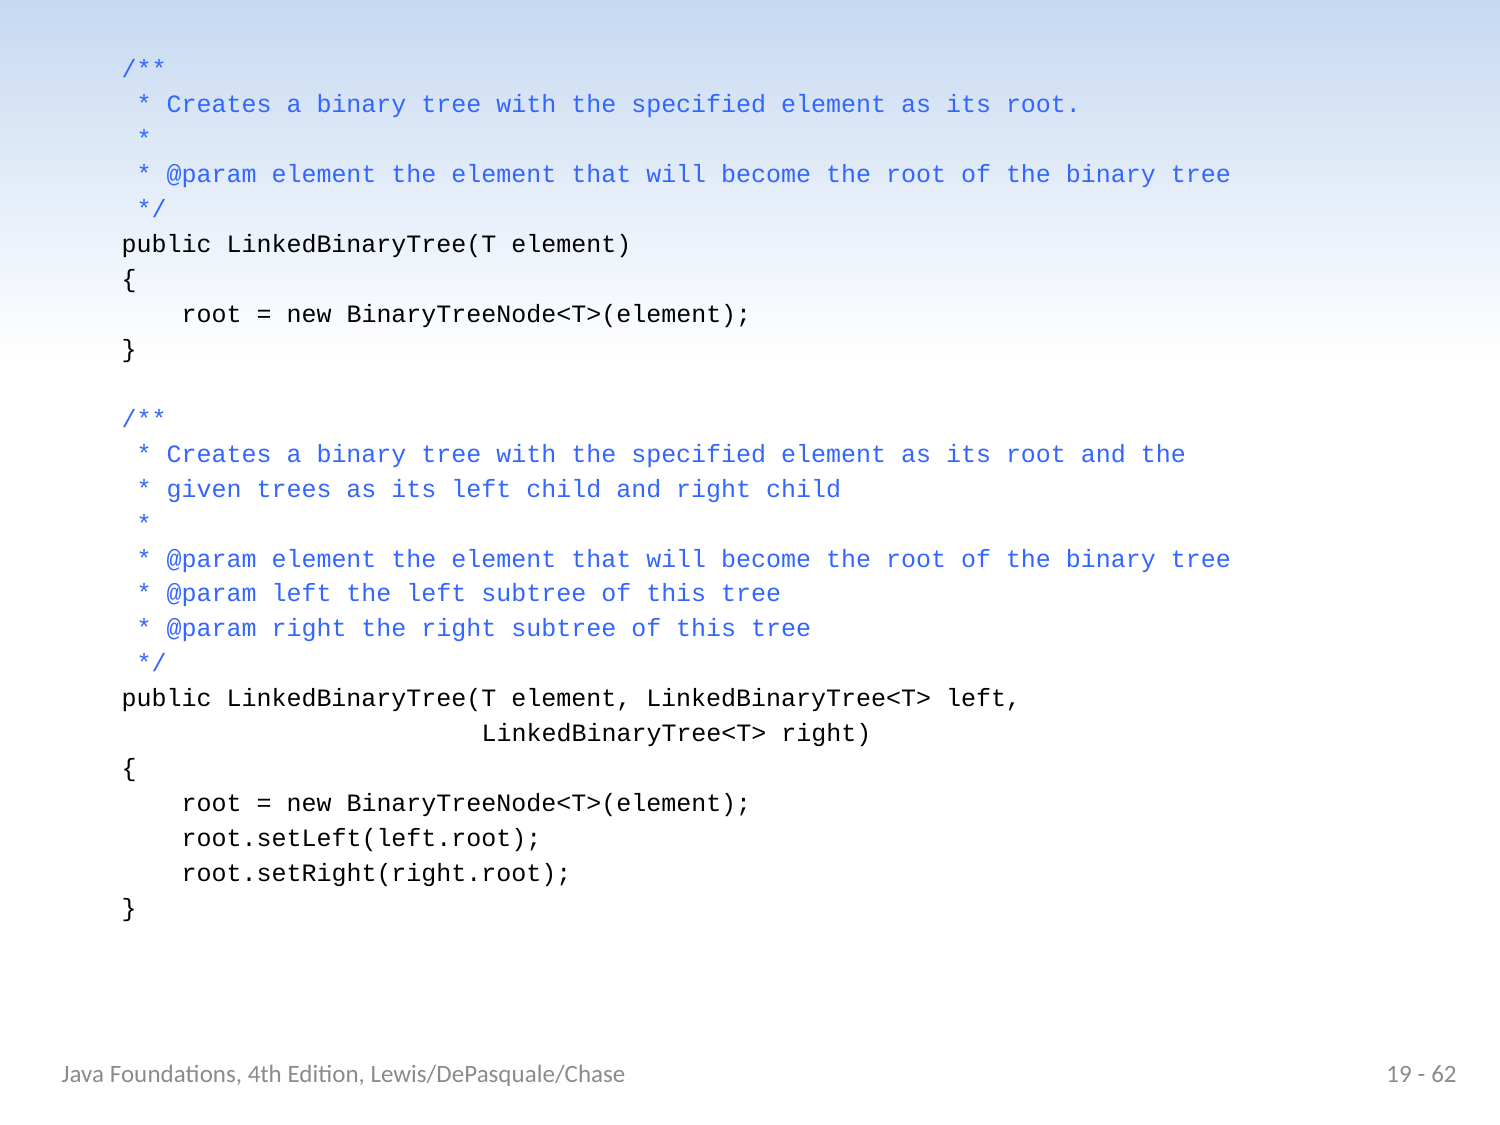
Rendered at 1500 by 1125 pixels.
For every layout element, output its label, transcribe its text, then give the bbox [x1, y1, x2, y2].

slide_number 19 - 62 [1121, 1042, 1472, 1103]
footer Java Foundations, 4th Edition, Lewis/DePasquale/Chase [46, 1042, 1121, 1103]
list /** * Creates a binary tree with the specified element as its root. * * @param element the element that will become the root of the binary tree */ public LinkedBinaryTree(T element) { root = new BinaryTreeNode<T>(element); } /** * Creates a binary tree with the specified element as its root and the * given trees as its left child and right child * * @param element the element that will become the root of the binary tree * @param left the left subtree of this tree * @param right the right subtree of this tree */ public LinkedBinaryTree(T element, LinkedBinaryTree<T> left, LinkedBinaryTree<T> right) { root = new BinaryTreeNode<T>(element); root.setLeft(left.root); root.setRight(right.root); } [46, 45, 1473, 1043]
